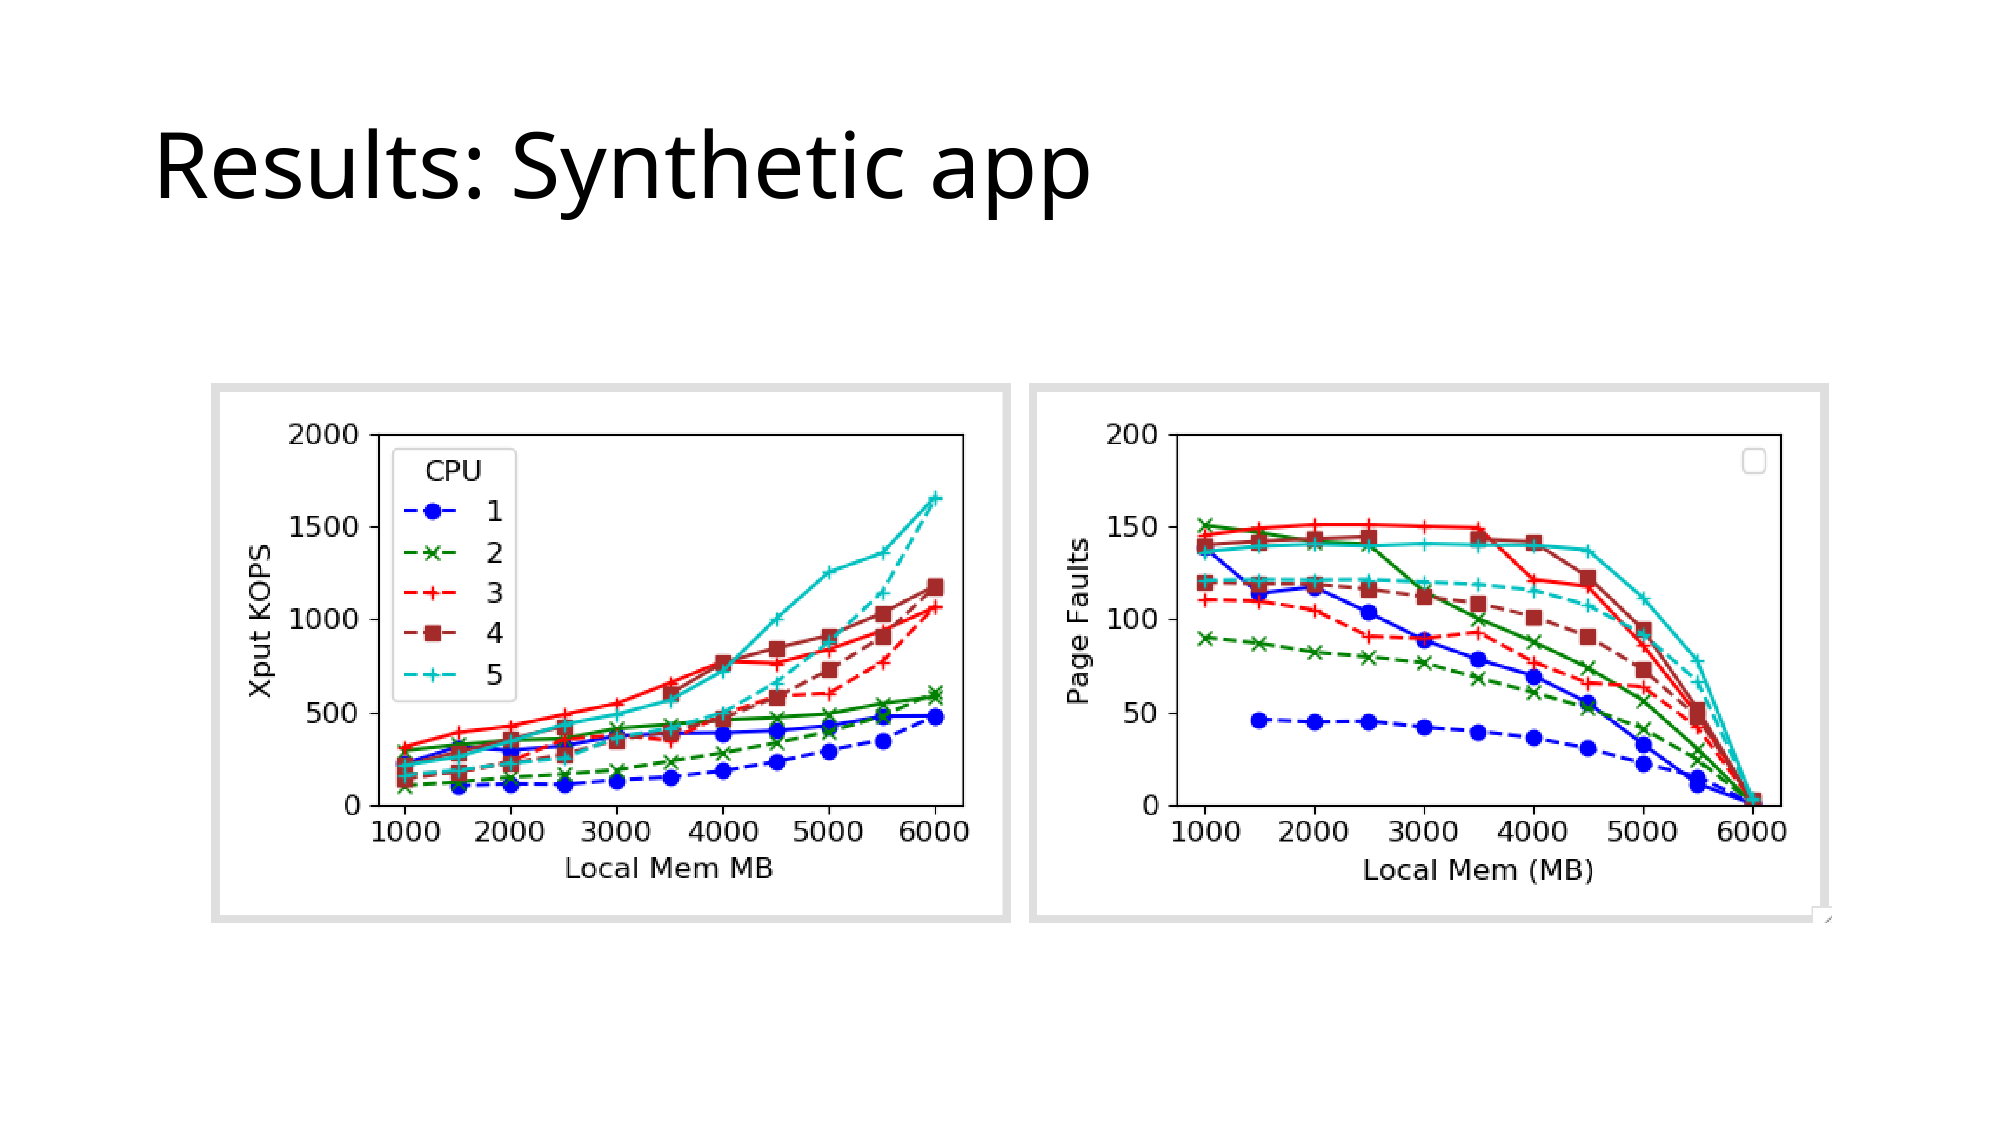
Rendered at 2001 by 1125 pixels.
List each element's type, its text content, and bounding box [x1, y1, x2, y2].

title Results: Synthetic app [137, 59, 1863, 278]
picture [207, 376, 1832, 923]
